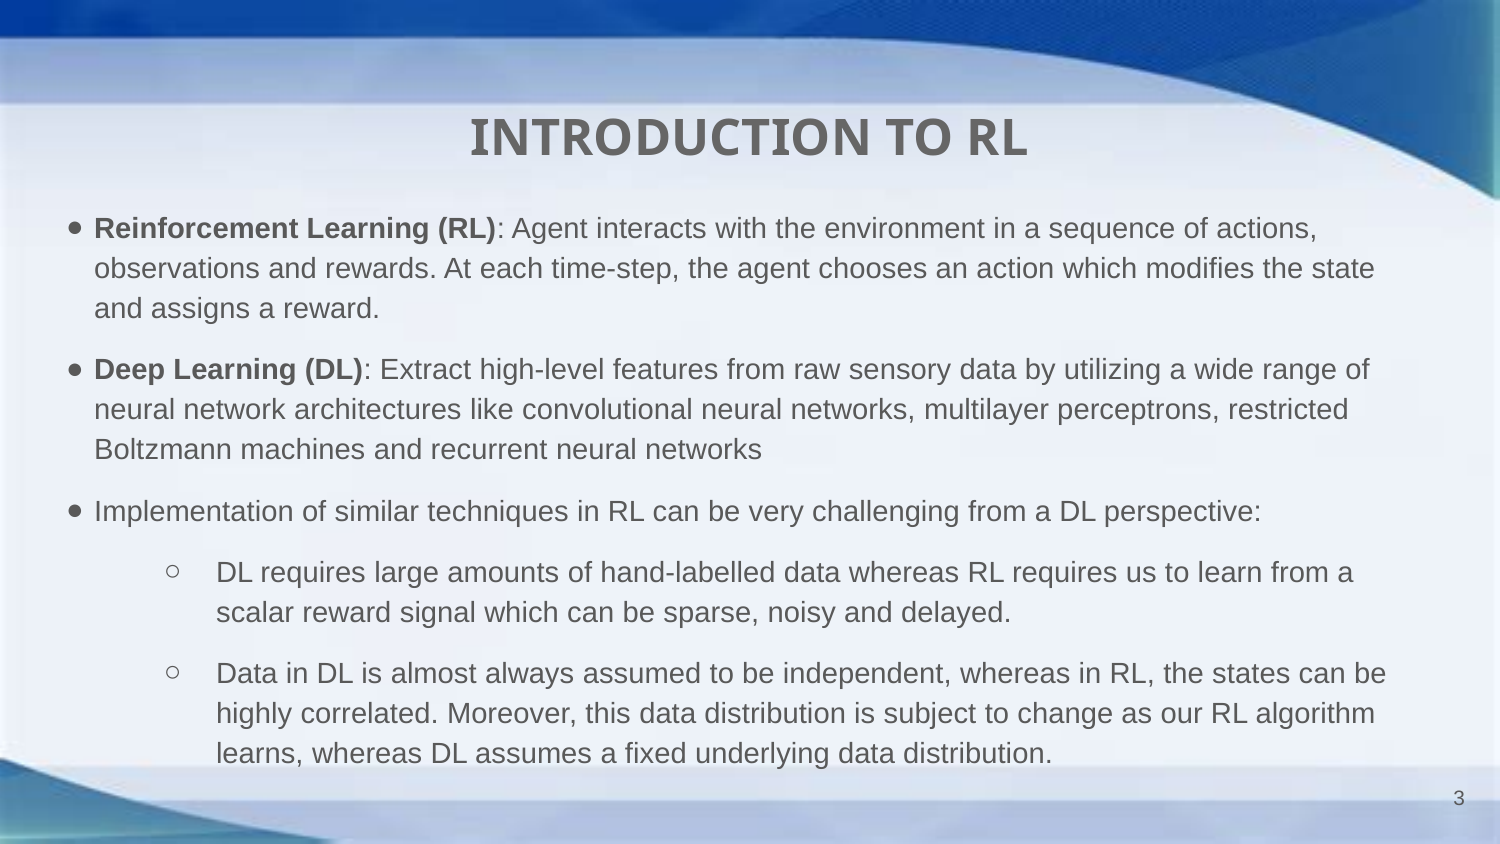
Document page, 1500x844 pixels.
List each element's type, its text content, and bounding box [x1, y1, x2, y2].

slide_number ‹#› [1389, 764, 1480, 830]
title INTRODUCTION TO RL [51, 90, 1449, 184]
list Reinforcement Learning (RL): Agent interacts with the environment in a sequence of actions, observations and rewards. At each time-step, the agent chooses an action which modifies the state and assigns a reward. Deep Learning (DL): Extract high-level features from raw sensory data by utilizing a wide range of neural network architectures like convolutional neural networks, multilayer perceptrons, restricted Boltzmann machines and recurrent neural networks Implementation of similar techniques in RL can be very challenging from a DL perspective: DL requires large amounts of hand-labelled data whereas RL requires us to learn from a scalar reward signal which can be sparse, noisy and delayed. Data in DL is almost always assumed to be independent, whereas in RL, the states can be highly correlated. Moreover, this data distribution is subject to change as our RL algorithm learns, whereas DL assumes a fixed underlying data distribution. [51, 189, 1449, 750]
picture [0, 0, 1500, 844]
